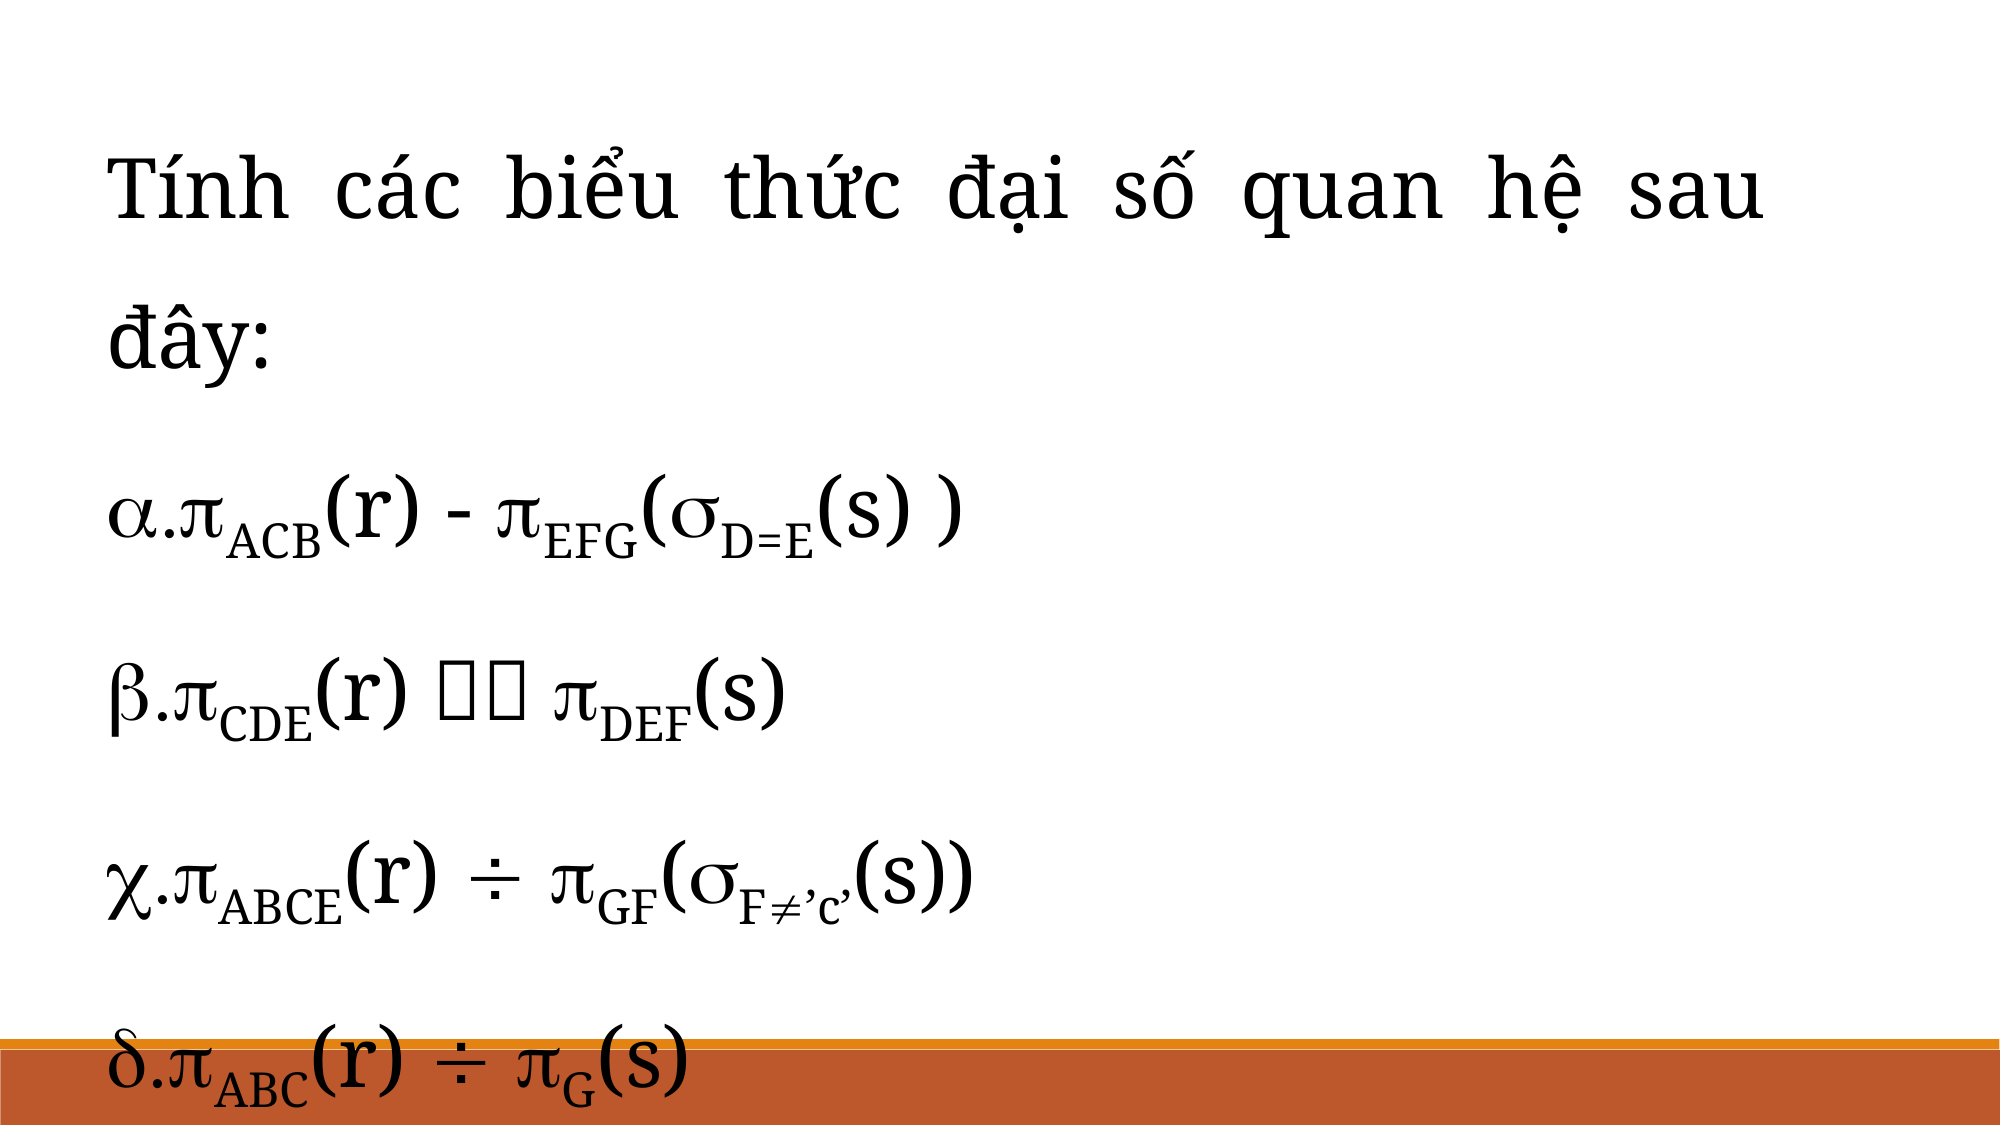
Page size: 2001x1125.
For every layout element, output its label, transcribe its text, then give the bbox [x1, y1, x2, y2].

text_box Tính các biểu thức đại số quan hệ sau đây: ACB(r) - EFG(D=E(s) ) CDE(r)  DEF(s) ABCE(r)  GF(F’c’(s)) ABC(r)  G(s) [91, 77, 1781, 1125]
